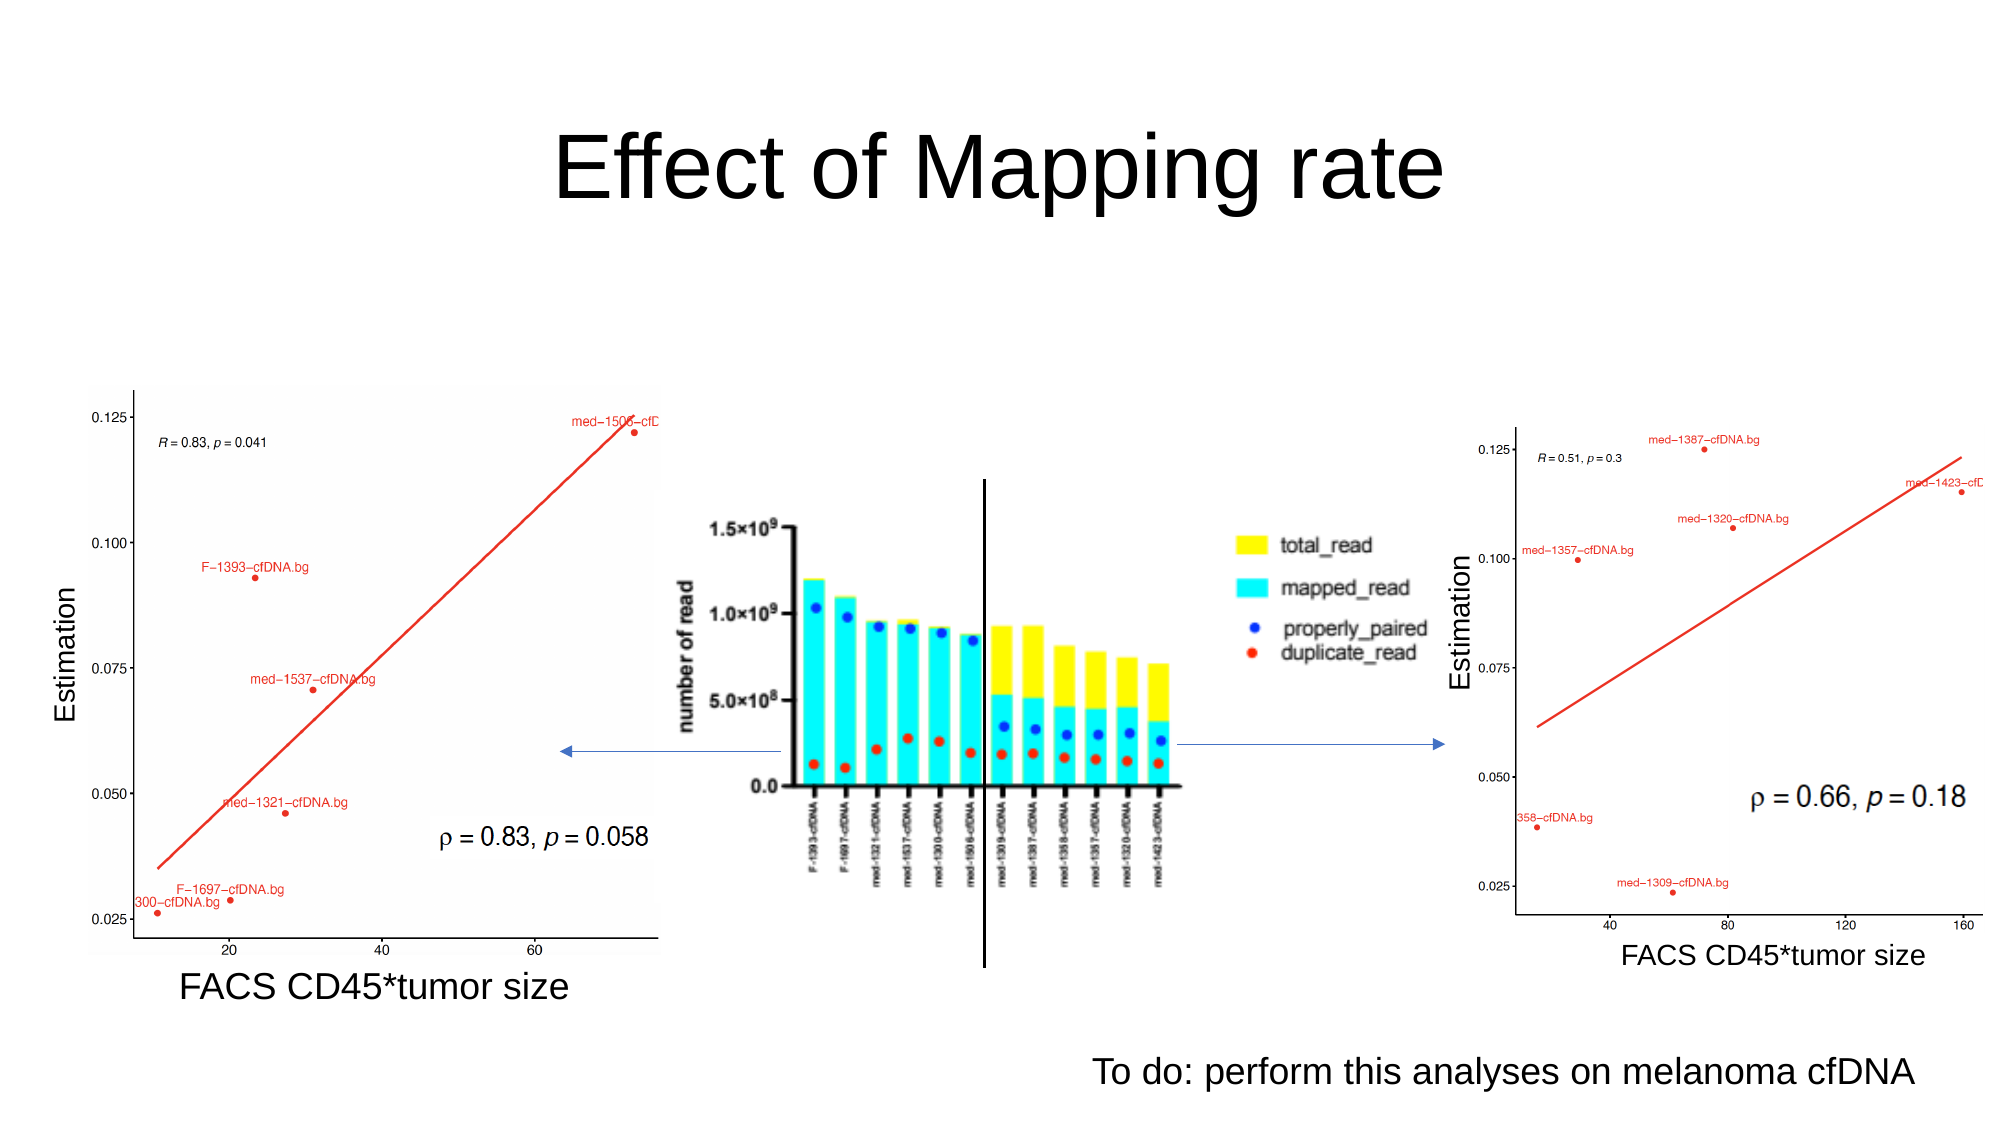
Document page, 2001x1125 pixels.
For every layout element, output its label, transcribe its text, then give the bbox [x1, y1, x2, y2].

text_box FACS CD45*tumor size [1606, 933, 1942, 979]
picture [1475, 424, 1985, 933]
text_box To do: perform this analyses on melanoma cfDNA [1077, 1039, 1985, 1100]
text_box FACS CD45*tumor size [164, 955, 586, 1015]
picture [88, 385, 661, 955]
title Effect of Mapping rate [137, 59, 1863, 278]
text_box Estimation [1446, 539, 1475, 707]
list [653, 490, 984, 903]
text_box Estimation [37, 571, 88, 739]
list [985, 490, 1446, 903]
